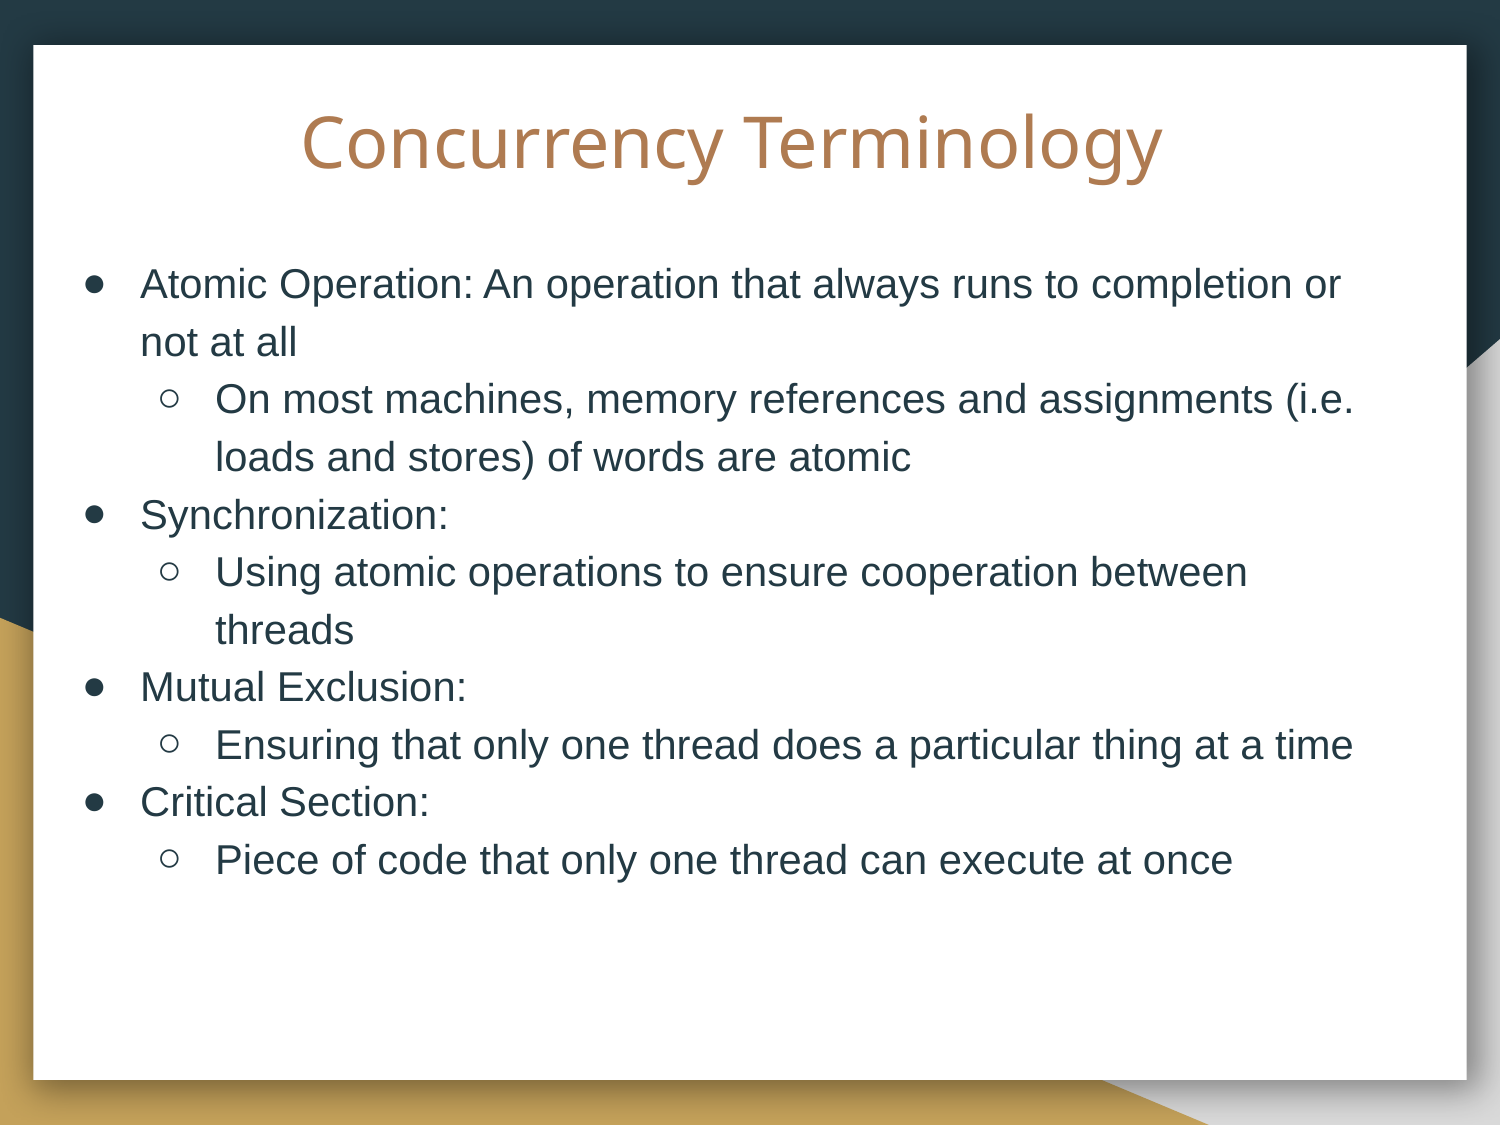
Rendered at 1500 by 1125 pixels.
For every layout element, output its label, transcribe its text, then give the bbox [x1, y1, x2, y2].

title Concurrency Terminology [285, 76, 1183, 207]
list Atomic Operation: An operation that always runs to completion or not at all On most machines, memory references and assignments (i.e. loads and stores) of words are atomic Synchronization: Using atomic operations to ensure cooperation between threads Mutual Exclusion: Ensuring that only one thread does a particular thing at a time Critical Section: Piece of code that only one thread can execute at once [50, 234, 1409, 975]
